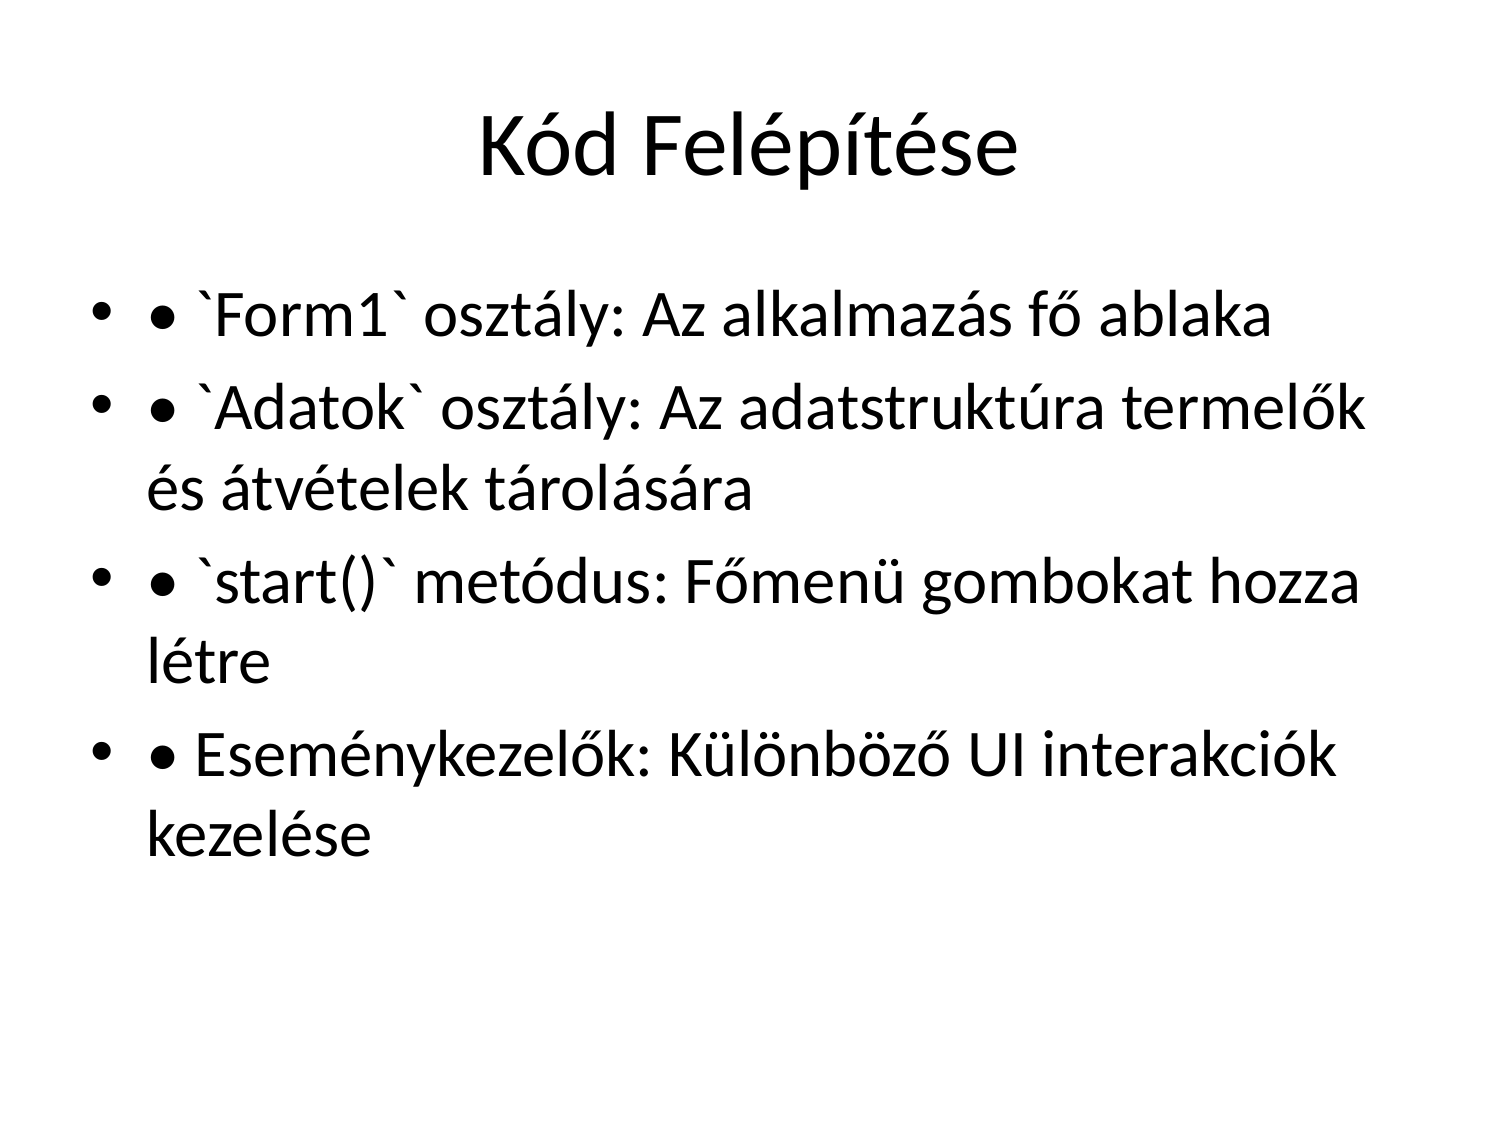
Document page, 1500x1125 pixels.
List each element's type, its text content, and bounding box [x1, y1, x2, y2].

list • `Form1` osztály: Az alkalmazás fő ablaka • `Adatok` osztály: Az adatstruktúra termelők és átvételek tárolására • `start()` metódus: Főmenü gombokat hozza létre • Eseménykezelők: Különböző UI interakciók kezelése [75, 262, 1425, 1005]
title Kód Felépítése [75, 45, 1425, 233]
